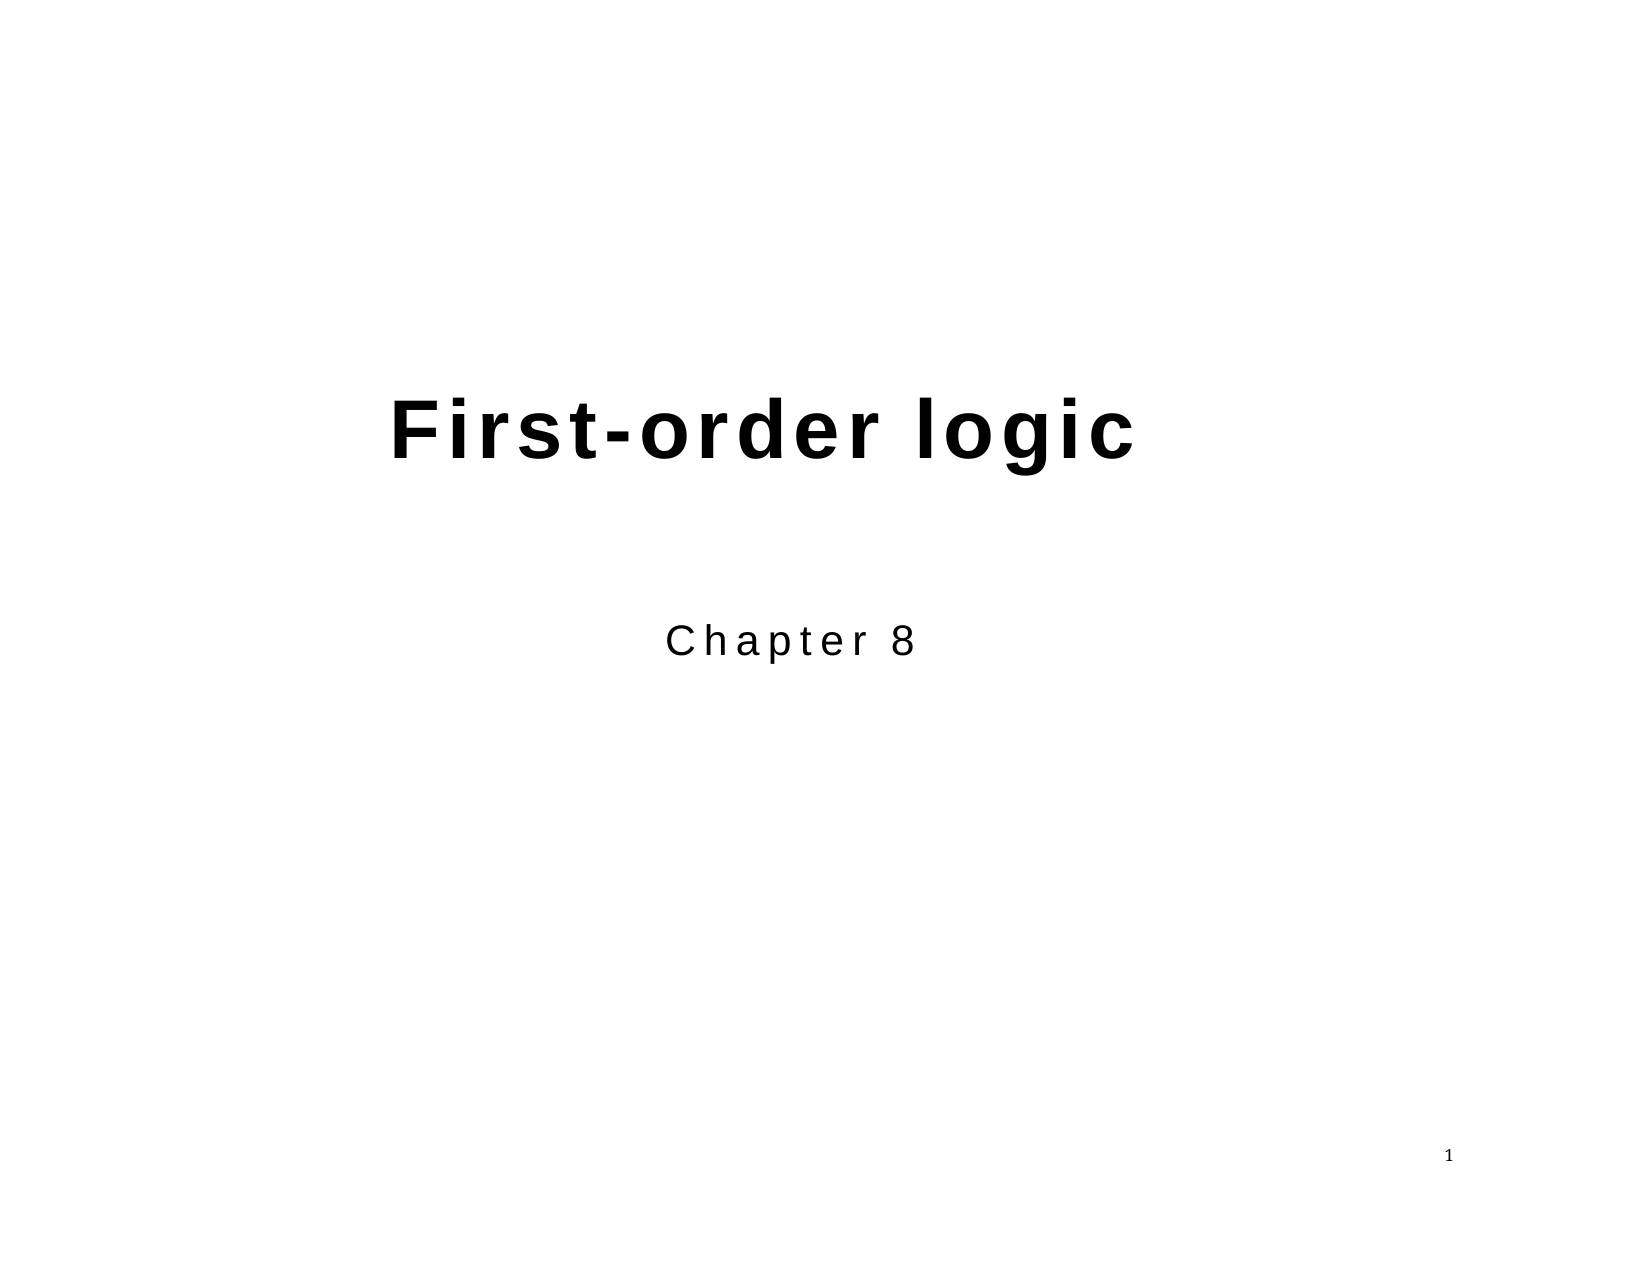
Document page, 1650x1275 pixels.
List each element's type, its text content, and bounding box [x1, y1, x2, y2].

text_box Chapter 8 [575, 612, 1003, 664]
slide_number 1 [1440, 1149, 1467, 1275]
title First-order logic [387, 374, 1313, 588]
